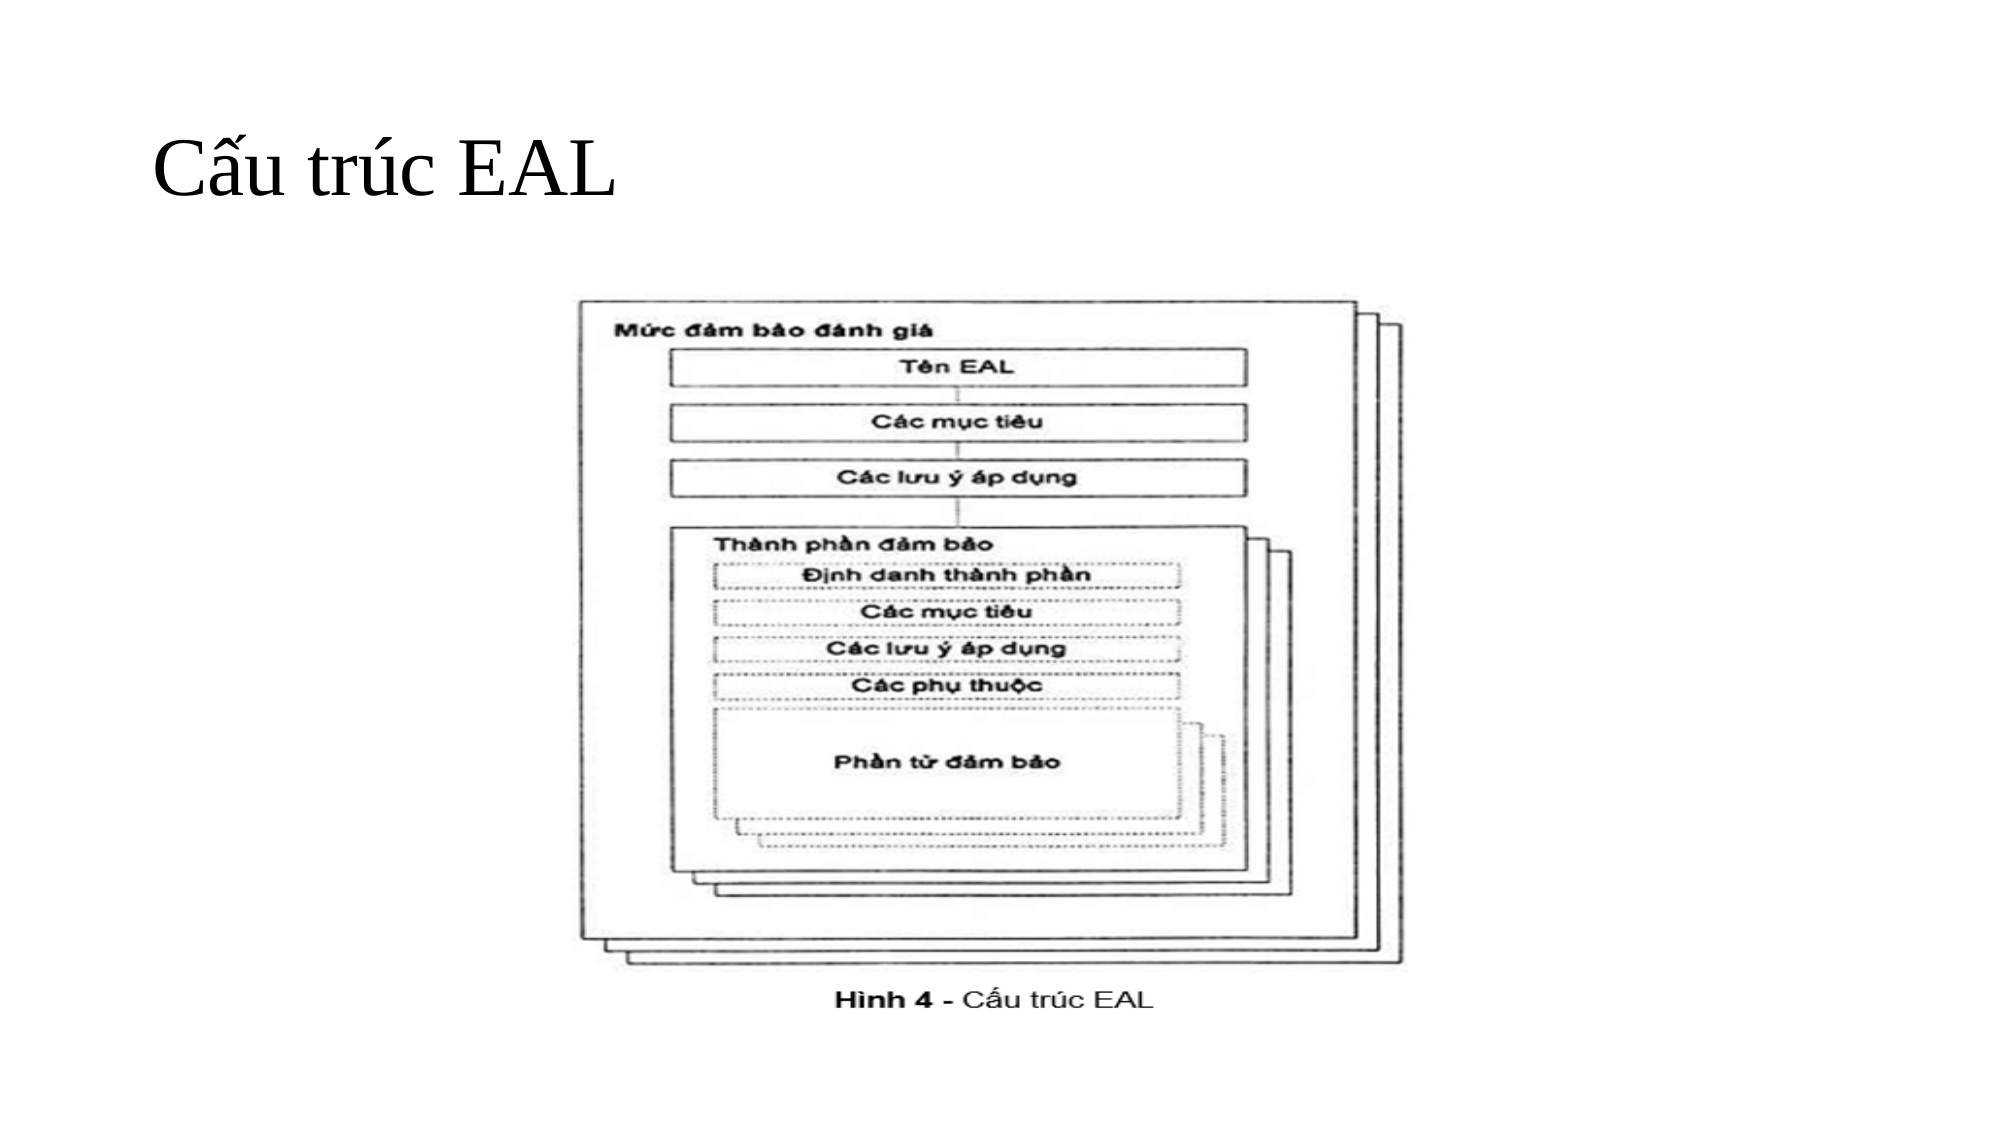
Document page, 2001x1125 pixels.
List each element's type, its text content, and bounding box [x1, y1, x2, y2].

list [552, 282, 1445, 1019]
title Cấu trúc EAL [137, 59, 1863, 278]
